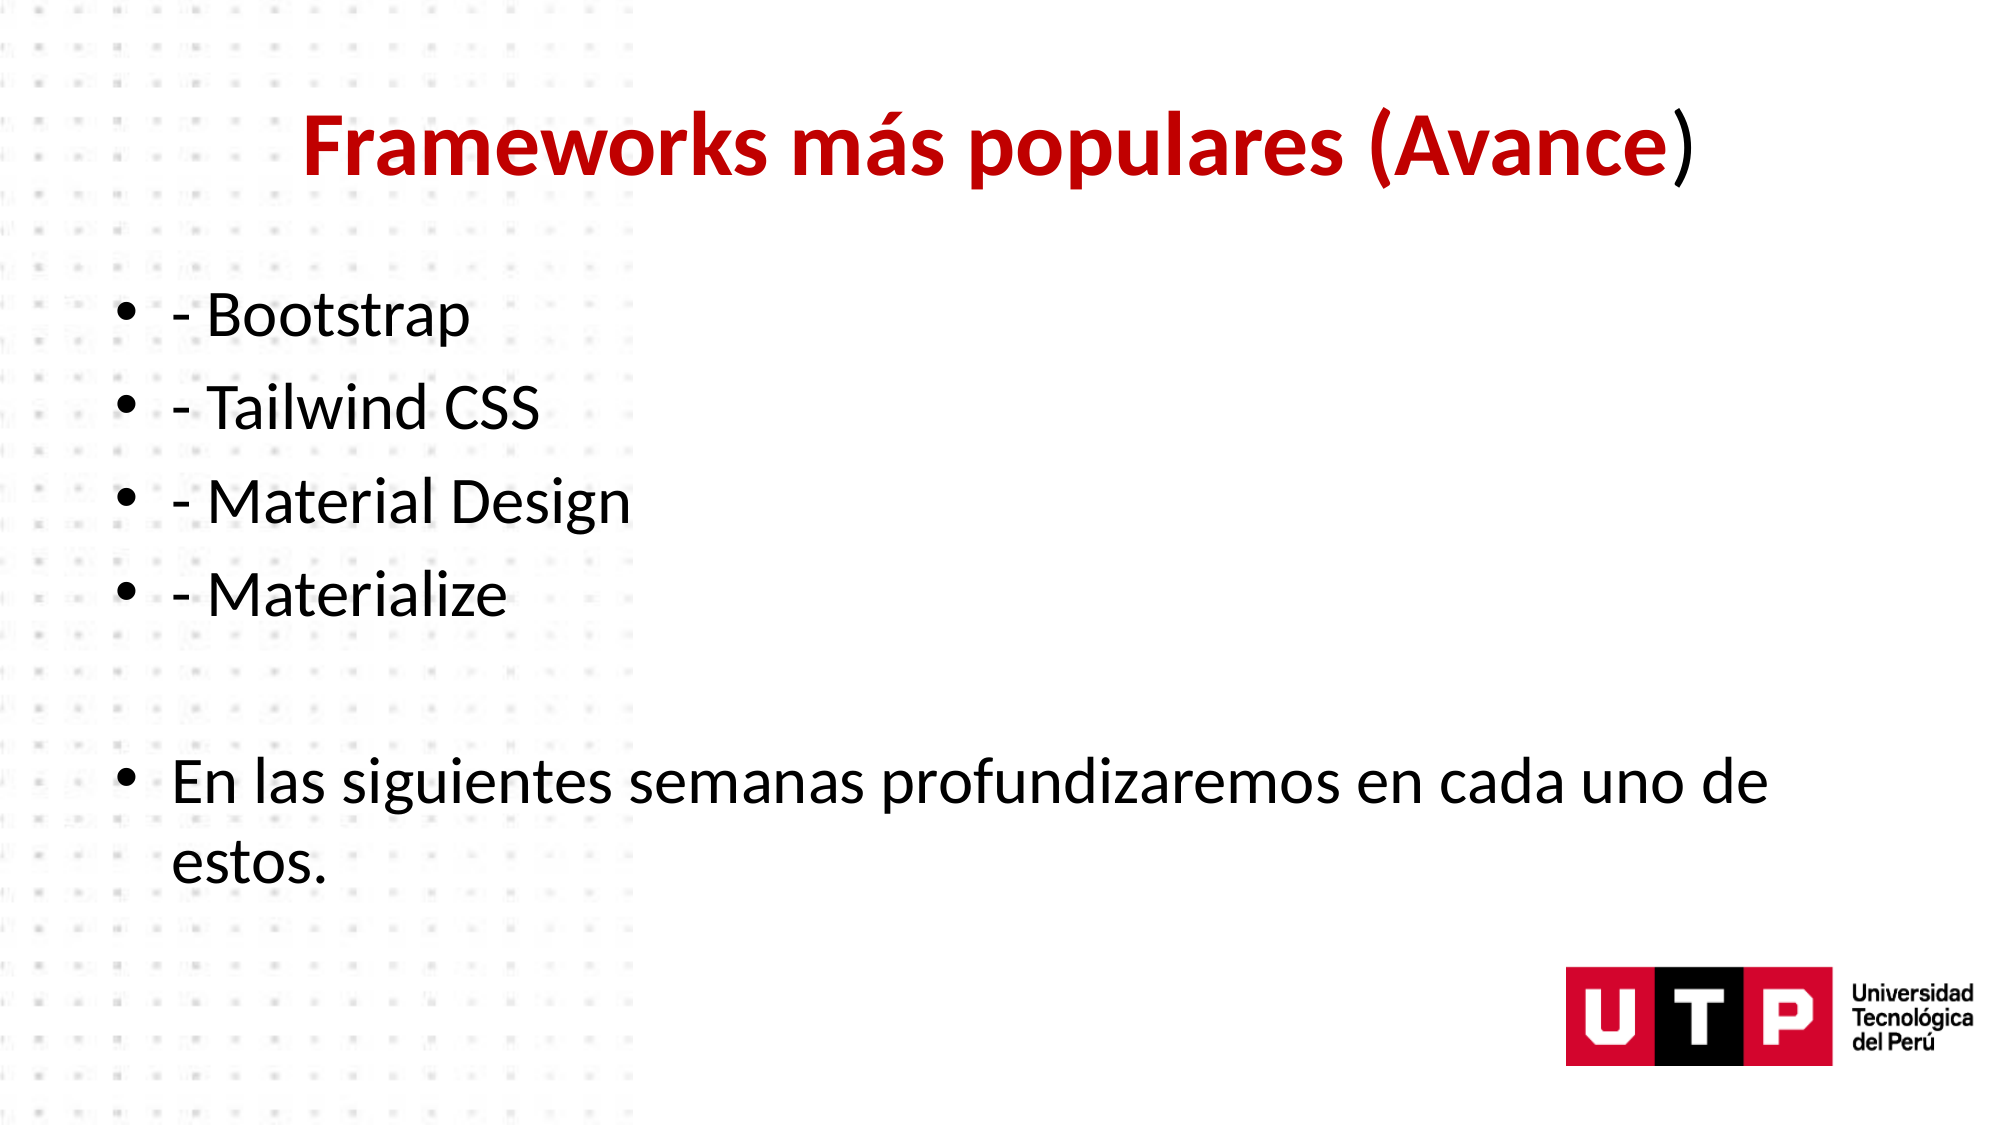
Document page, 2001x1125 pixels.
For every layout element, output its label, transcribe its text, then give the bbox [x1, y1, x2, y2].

picture [0, 0, 633, 1125]
list - Bootstrap - Tailwind CSS - Material Design - Materialize En las siguientes semanas profundizaremos en cada uno de estos. [637, 262, 1900, 1005]
picture [1565, 966, 2000, 1066]
title Frameworks más populares (Avance) [637, 45, 1900, 233]
